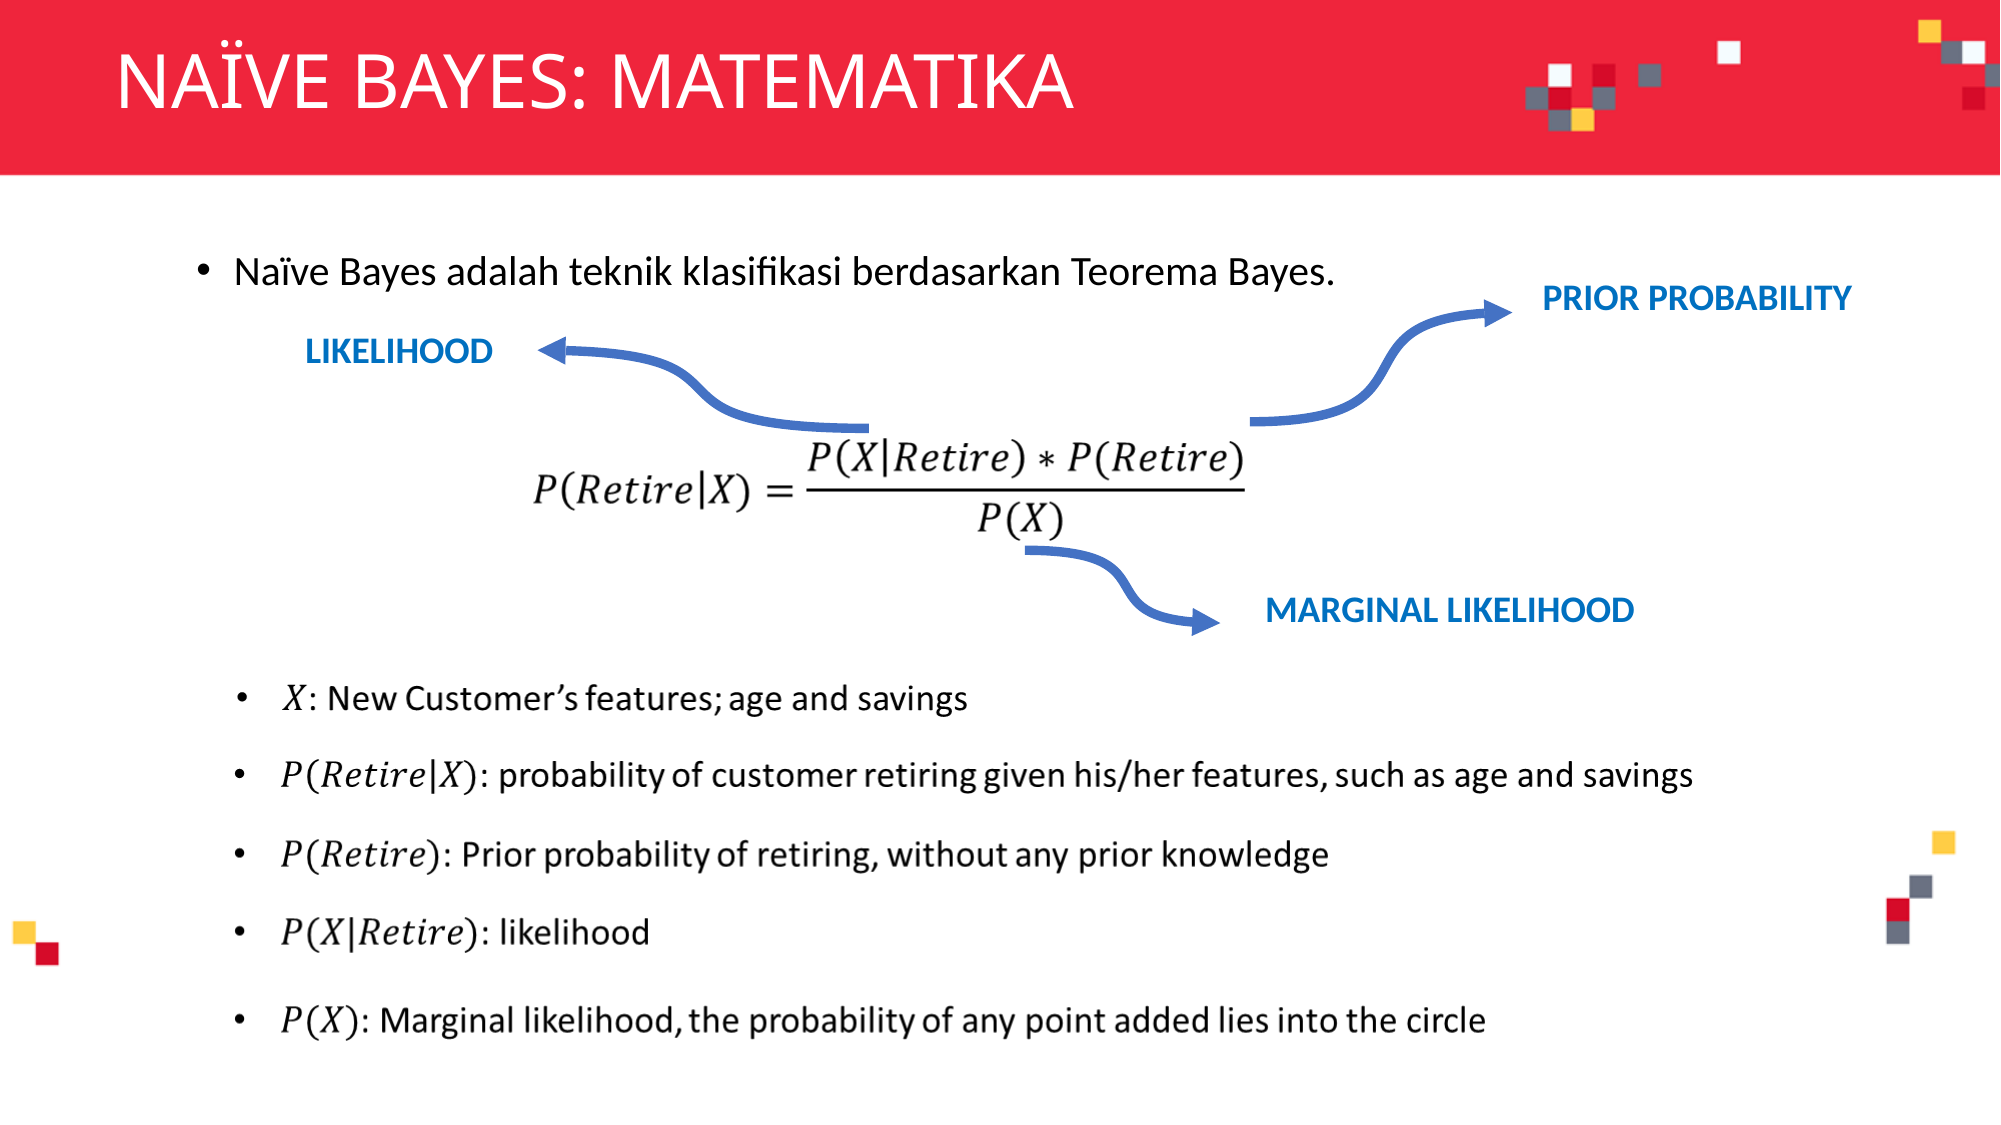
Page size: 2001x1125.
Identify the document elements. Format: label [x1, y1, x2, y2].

picture [0, 0, 2000, 976]
text_box [218, 989, 1522, 1051]
text_box [537, 349, 870, 429]
text_box [1024, 550, 1221, 624]
text_box [1249, 312, 1513, 422]
